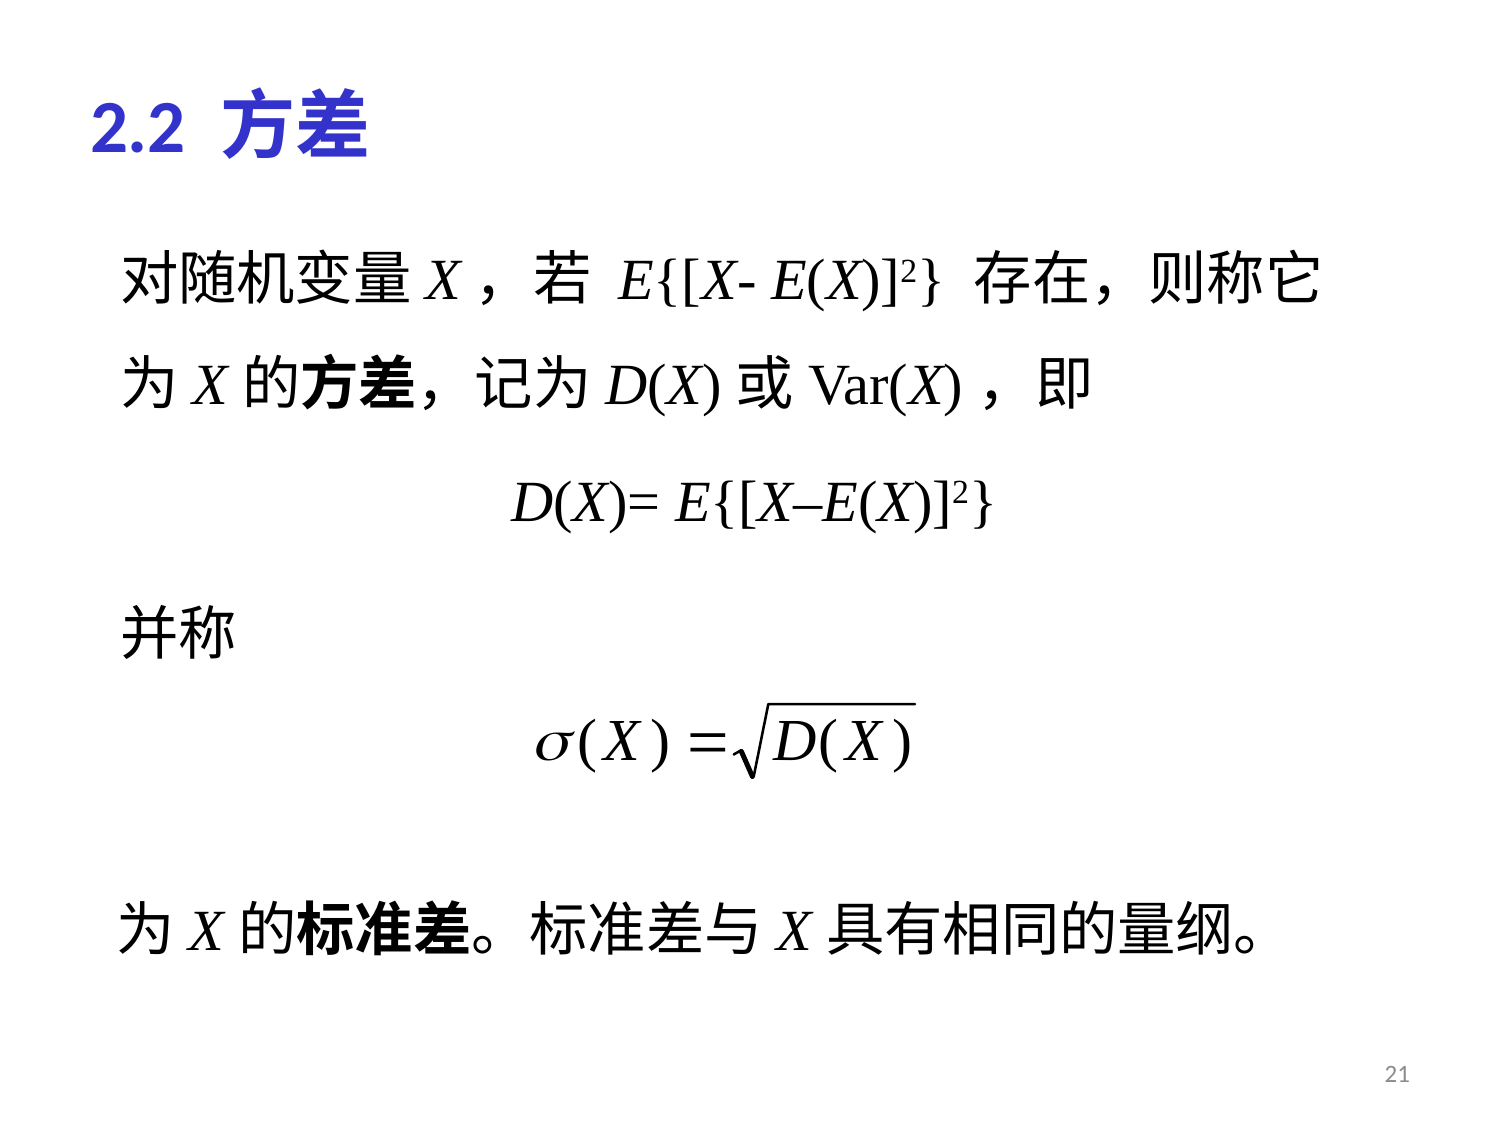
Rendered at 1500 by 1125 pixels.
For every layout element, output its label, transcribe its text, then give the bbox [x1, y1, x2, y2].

title 2.2 方差 [75, 45, 422, 200]
text_box 为X的标准差。标准差与X具有相同的量纲。 [101, 884, 1327, 970]
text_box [527, 691, 928, 791]
slide_number 21 [1074, 1042, 1425, 1103]
list 对随机变量X，若 E{[X- E(X)]2} 存在，则称它为X的方差，记为D(X)或Var(X)，即 D(X)= E{[X–E(X)]2} 并称 [105, 199, 1366, 879]
